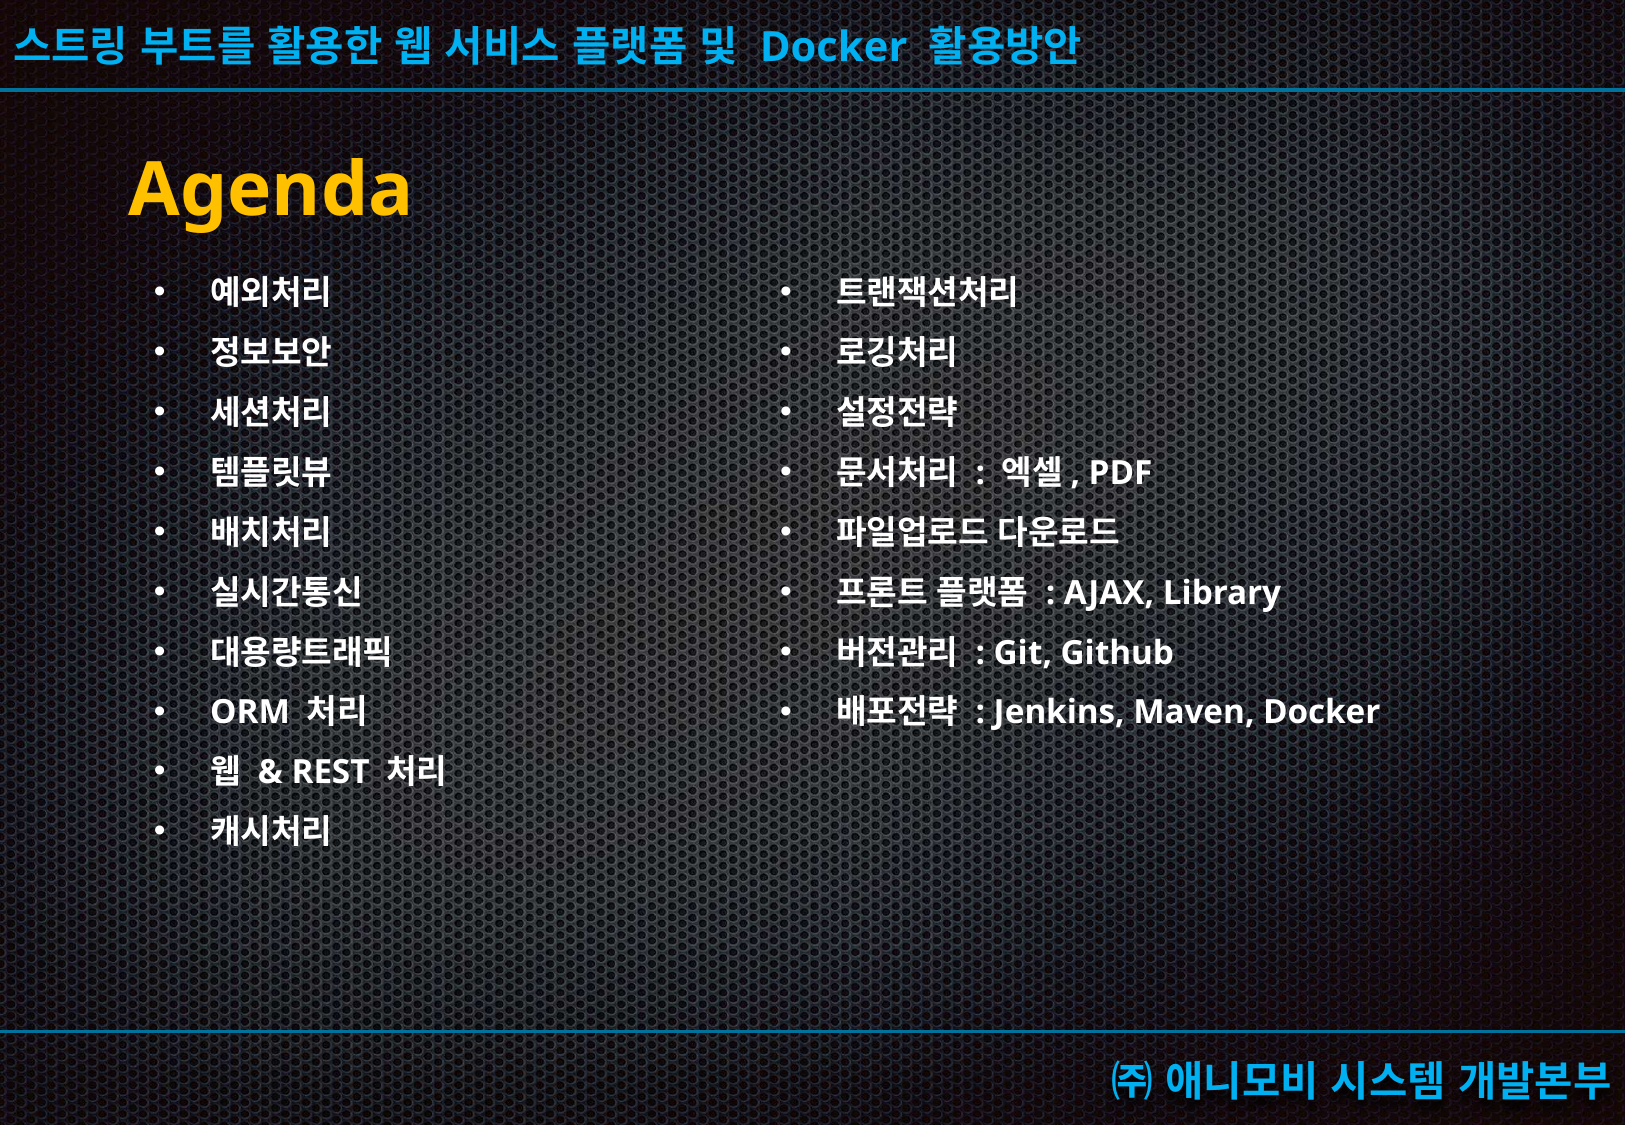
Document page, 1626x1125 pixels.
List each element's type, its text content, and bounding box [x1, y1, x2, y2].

text_box 트랜잭션처리 로깅처리 설정전략 문서처리 : 엑셀, PDF 파일업로드 다운로드 프론트 플랫폼 : AJAX, Library 버전관리 : Git, Github 배포전략 : Jenkins, Maven, Docker [765, 244, 1404, 738]
text_box Agenda [0, 42, 449, 238]
picture [0, 0, 1625, 87]
picture [318, 32, 331, 36]
text_box 예외처리 정보보안 세션처리 템플릿뷰 배치처리 실시간통신 대용량트래픽 ORM 처리 웹 & REST 처리 캐시처리 [139, 244, 671, 858]
picture [0, 1034, 1625, 1125]
picture [0, 93, 1625, 1029]
picture [364, 35, 370, 42]
